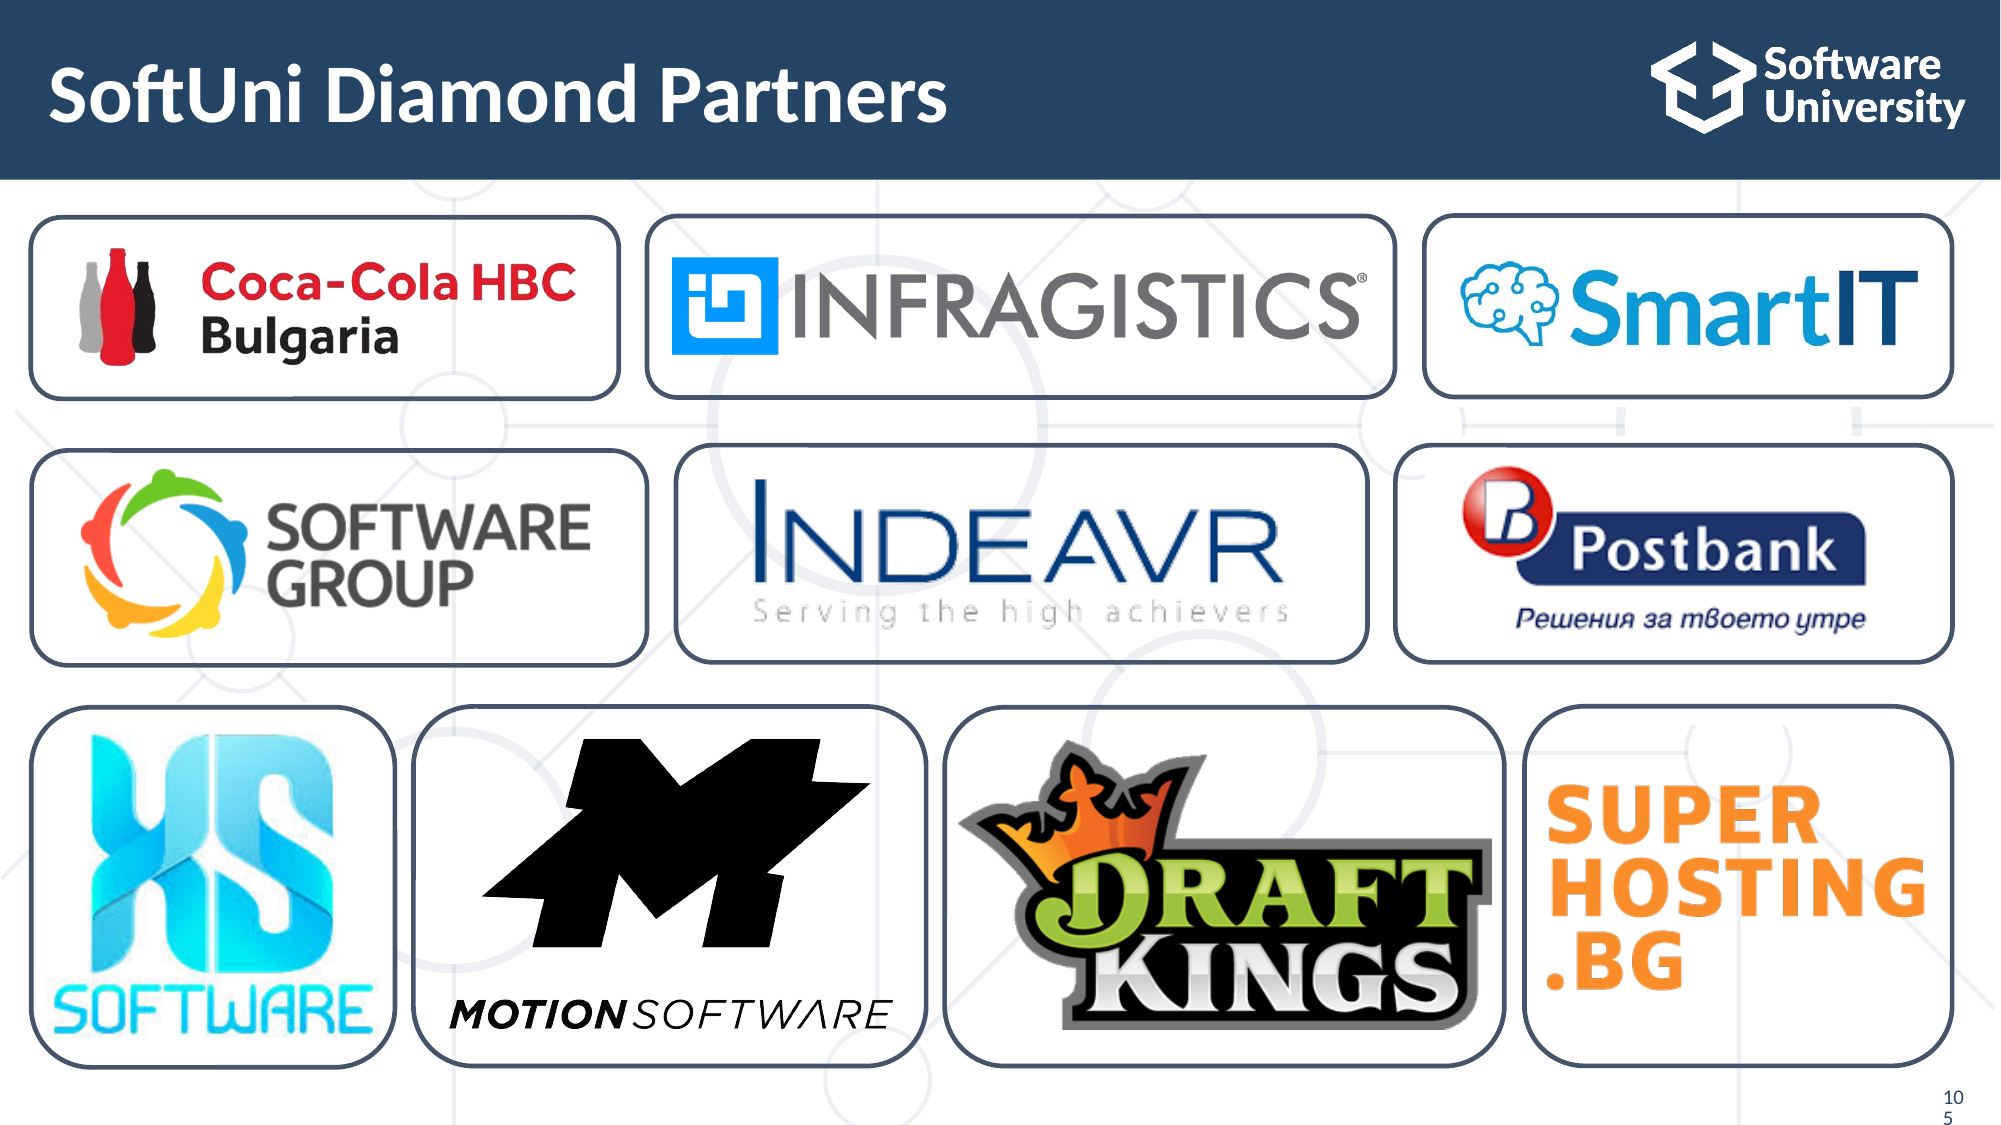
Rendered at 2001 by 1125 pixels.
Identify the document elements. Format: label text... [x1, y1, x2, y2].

picture [22, 95, 648, 687]
picture [449, 739, 893, 1030]
text_box [647, 215, 1381, 398]
text_box [1395, 447, 1419, 661]
text_box [944, 707, 1505, 1067]
title SoftUni Diamond Partners [31, 16, 1625, 162]
picture [1651, 41, 1966, 134]
picture [1537, 773, 1934, 1001]
slide_number 105 [1927, 1067, 1989, 1117]
text_box [1932, 448, 1953, 659]
text_box [413, 706, 927, 1067]
text_box [1524, 721, 1953, 1066]
text_box [676, 445, 1368, 663]
text_box [30, 217, 56, 399]
picture [1386, 216, 1991, 407]
text_box [595, 218, 619, 399]
picture [30, 702, 396, 1067]
picture [1424, 436, 1929, 725]
picture [724, 450, 1315, 653]
picture [957, 740, 1492, 1030]
picture [672, 256, 1367, 355]
